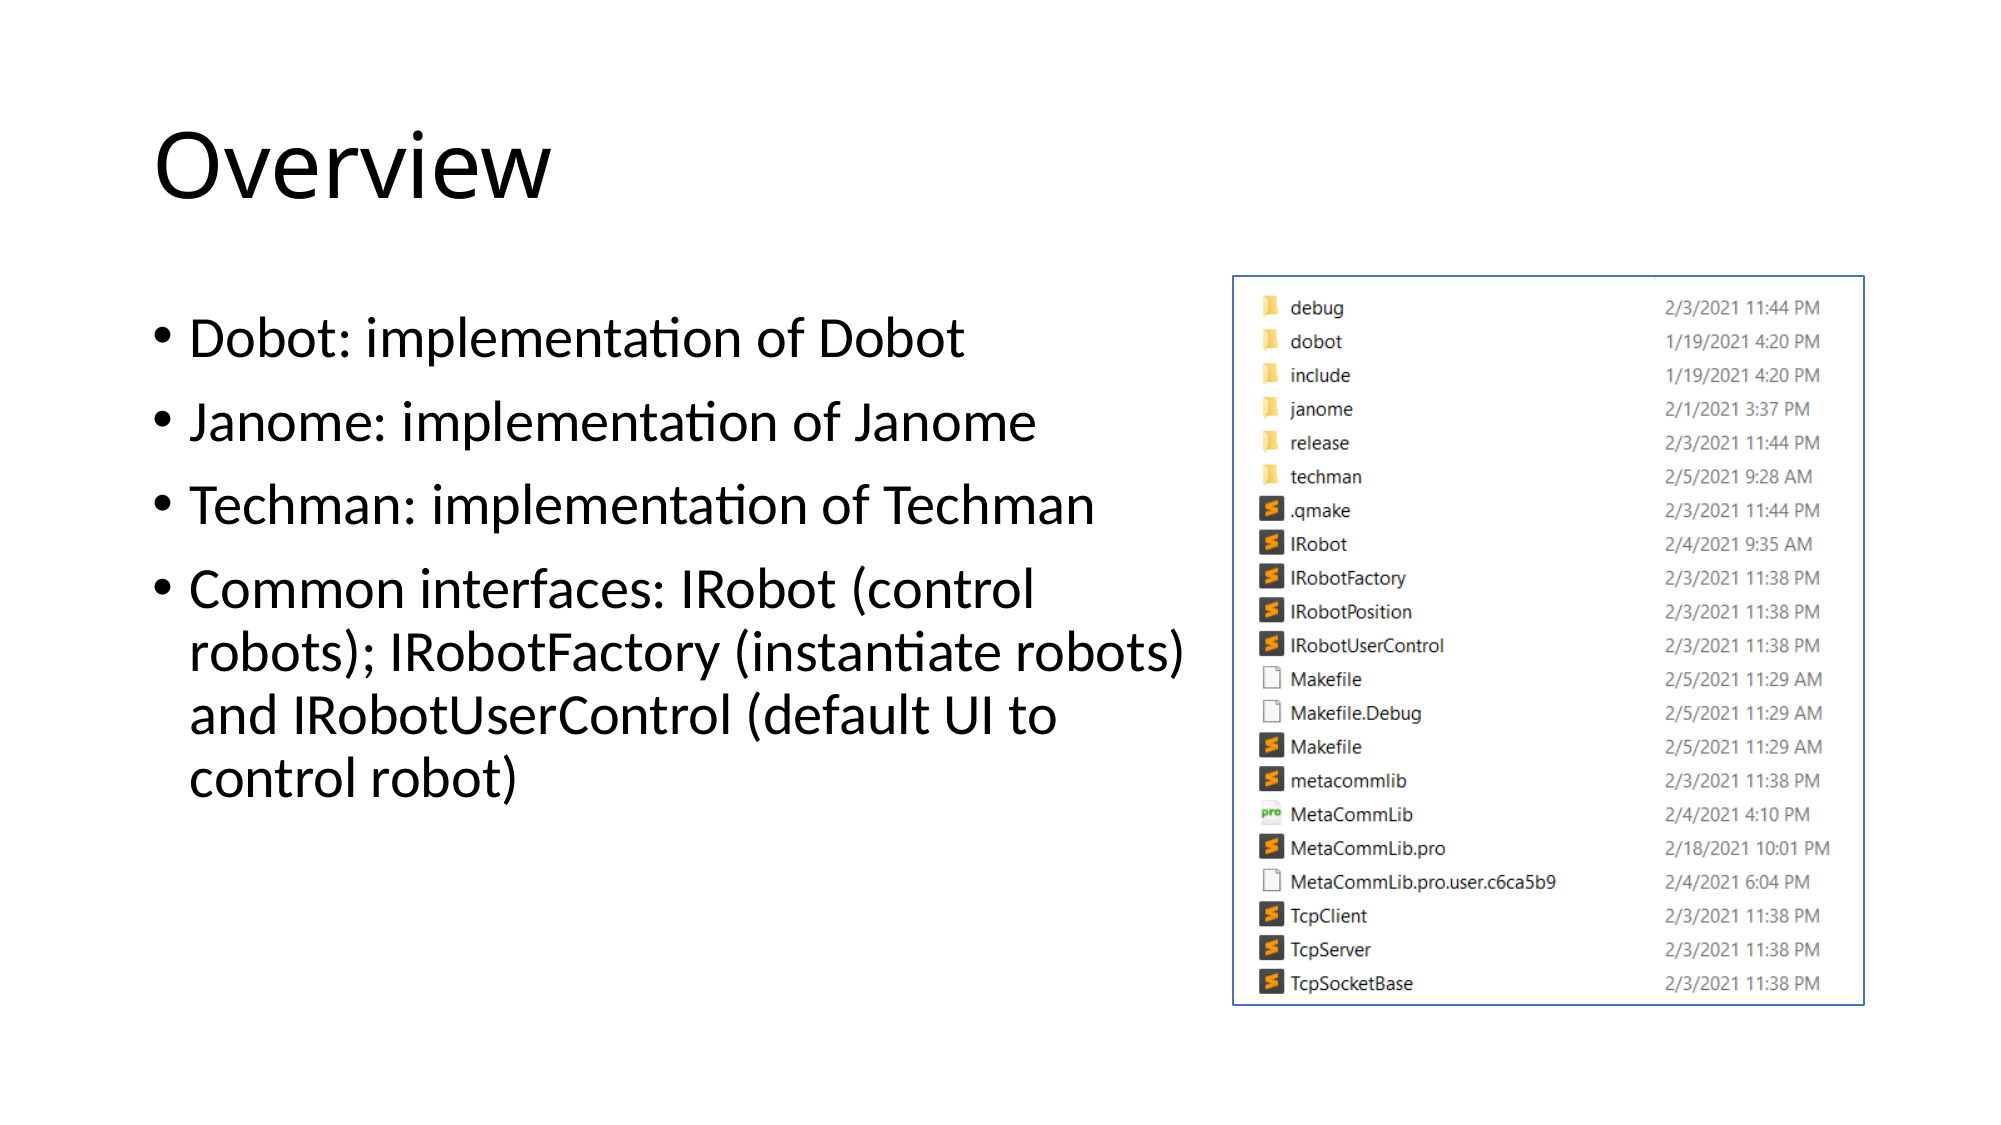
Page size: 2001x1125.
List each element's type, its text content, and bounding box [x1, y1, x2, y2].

list Dobot: implementation of Dobot Janome: implementation of Janome Techman: implementation of Techman Common interfaces: IRobot (control robots); IRobotFactory (instantiate robots) and IRobotUserControl (default UI to control robot) [137, 299, 1234, 1014]
title Overview [137, 59, 1863, 278]
picture [1233, 277, 1863, 1004]
